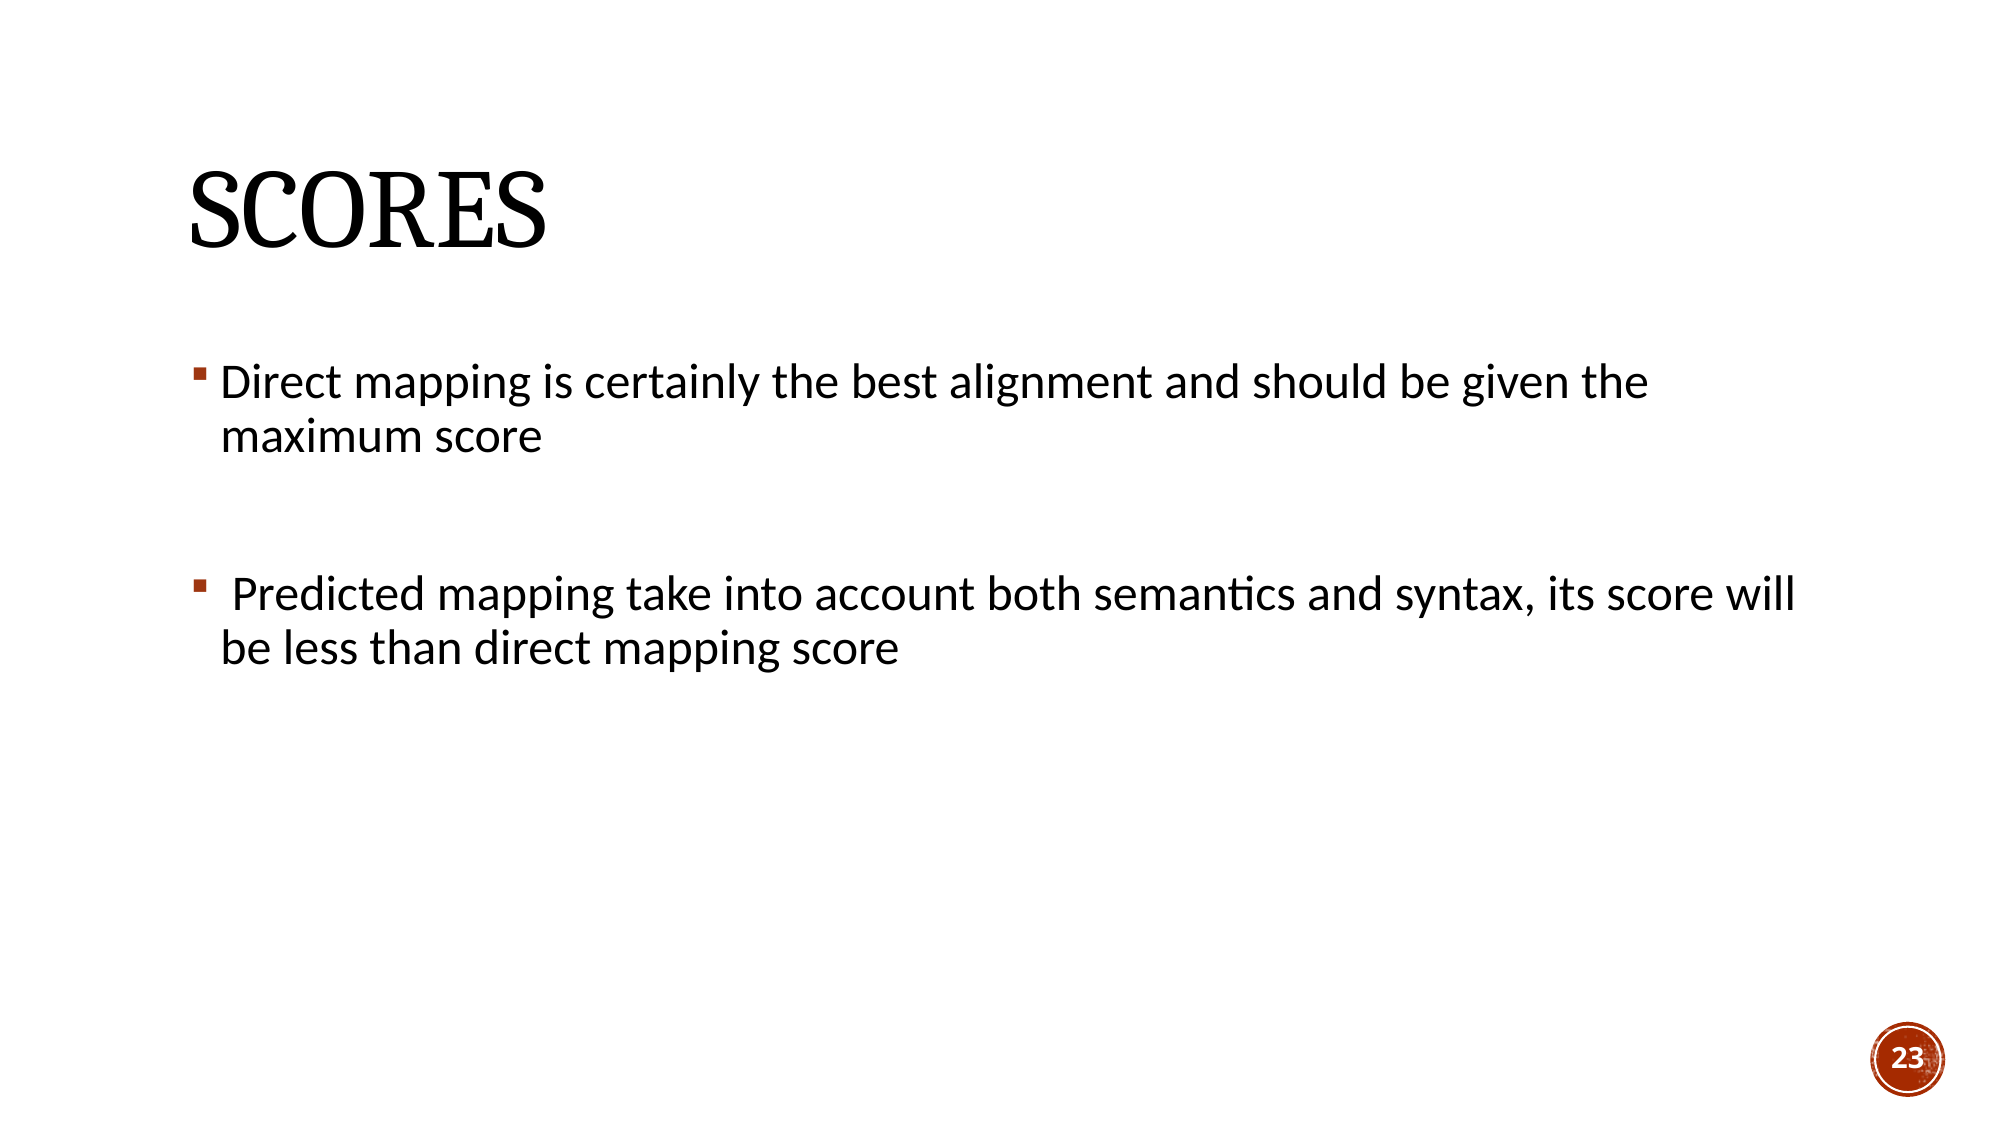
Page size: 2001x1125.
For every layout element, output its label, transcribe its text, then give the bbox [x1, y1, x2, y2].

title scores [175, 79, 1826, 344]
list Direct mapping is certainly the best alignment and should be given the maximum score Predicted mapping take into account both semantics and syntax, its score will be less than direct mapping score [175, 348, 1826, 1013]
slide_number 23 [1855, 1028, 1961, 1089]
